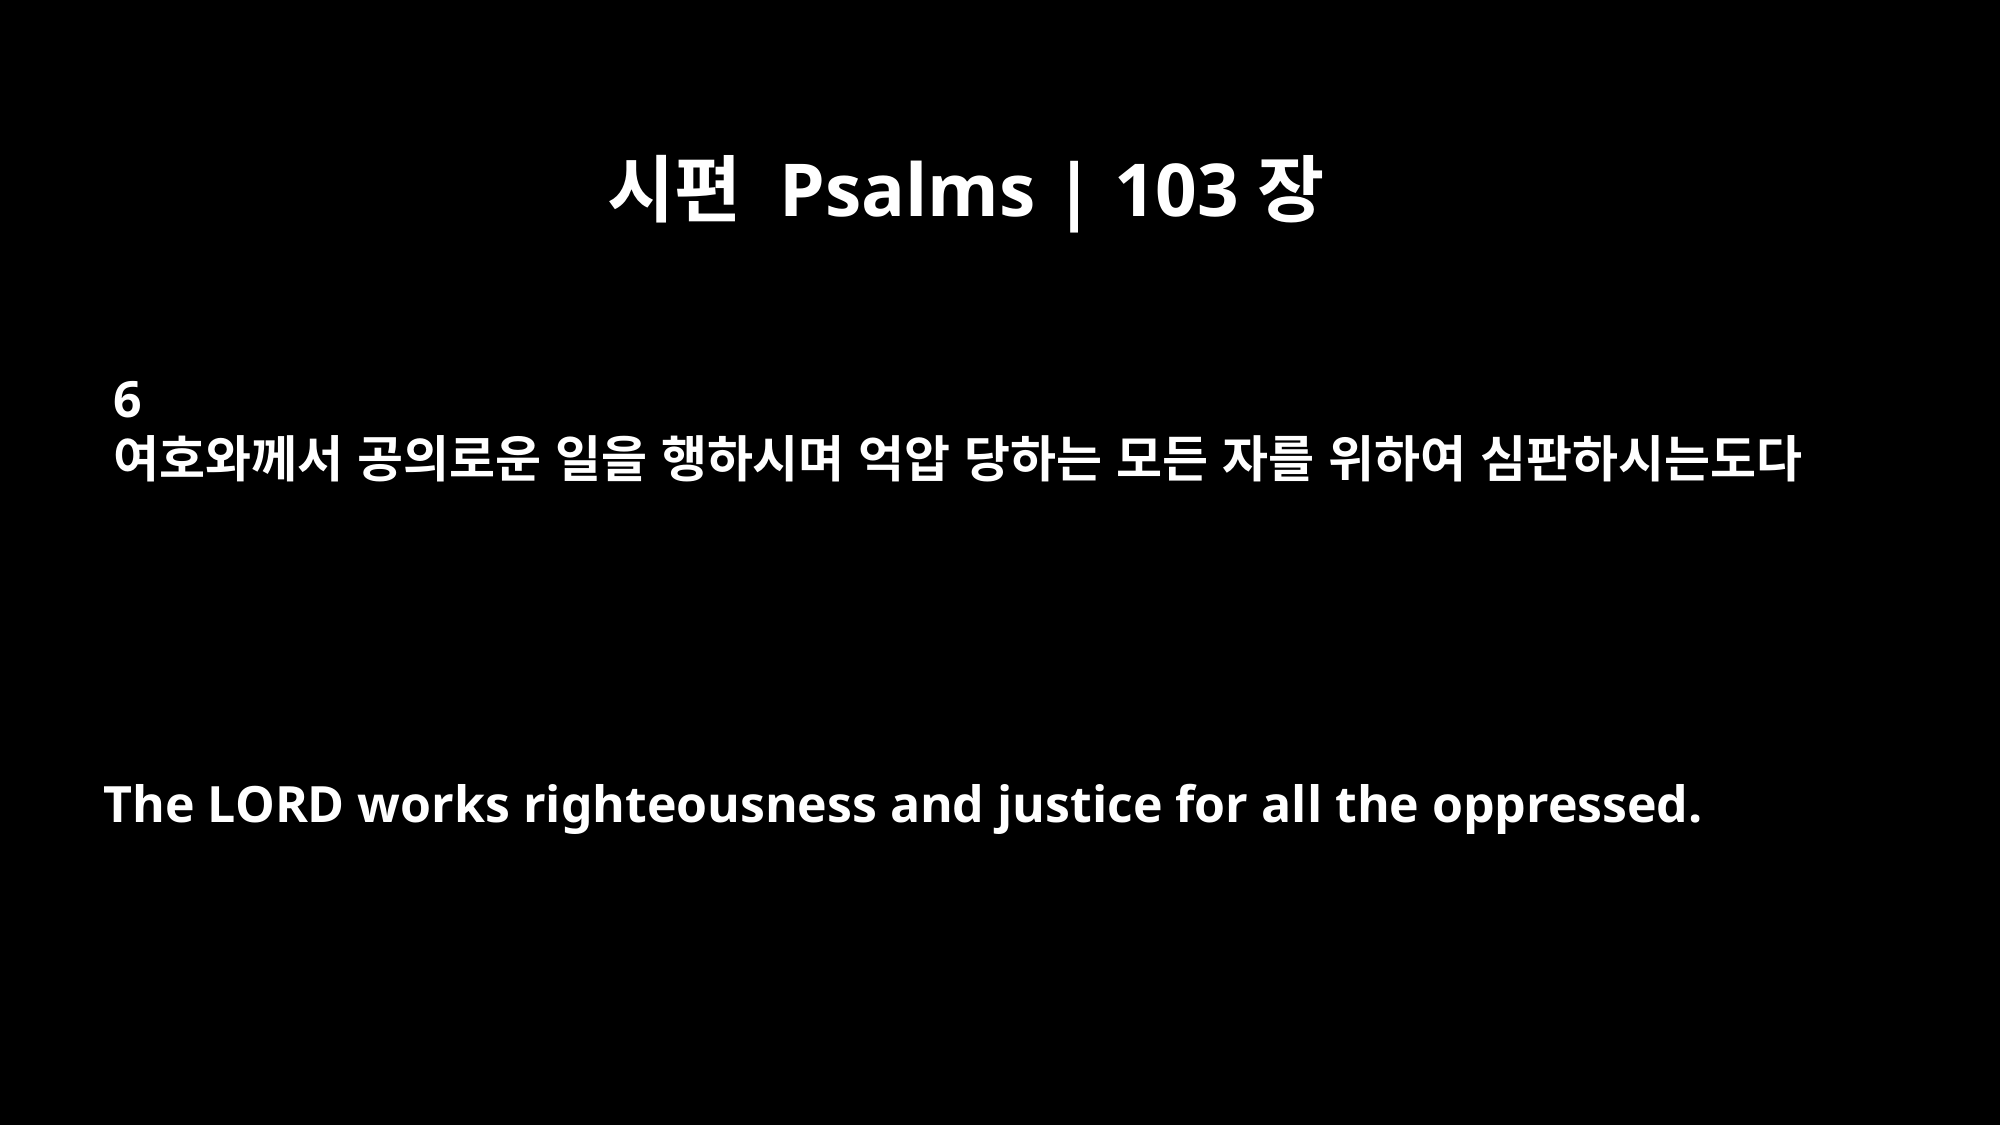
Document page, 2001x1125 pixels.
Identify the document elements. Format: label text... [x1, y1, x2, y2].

text_box The LORD works righteousness and justice for all the oppressed. [88, 764, 1719, 840]
text_box 시편 Psalms | 103장 [592, 136, 1340, 239]
text_box 6 여호와께서 공의로운 일을 행하시며 억압 당하는 모든 자를 위하여 심판하시는도다 [98, 359, 1819, 495]
